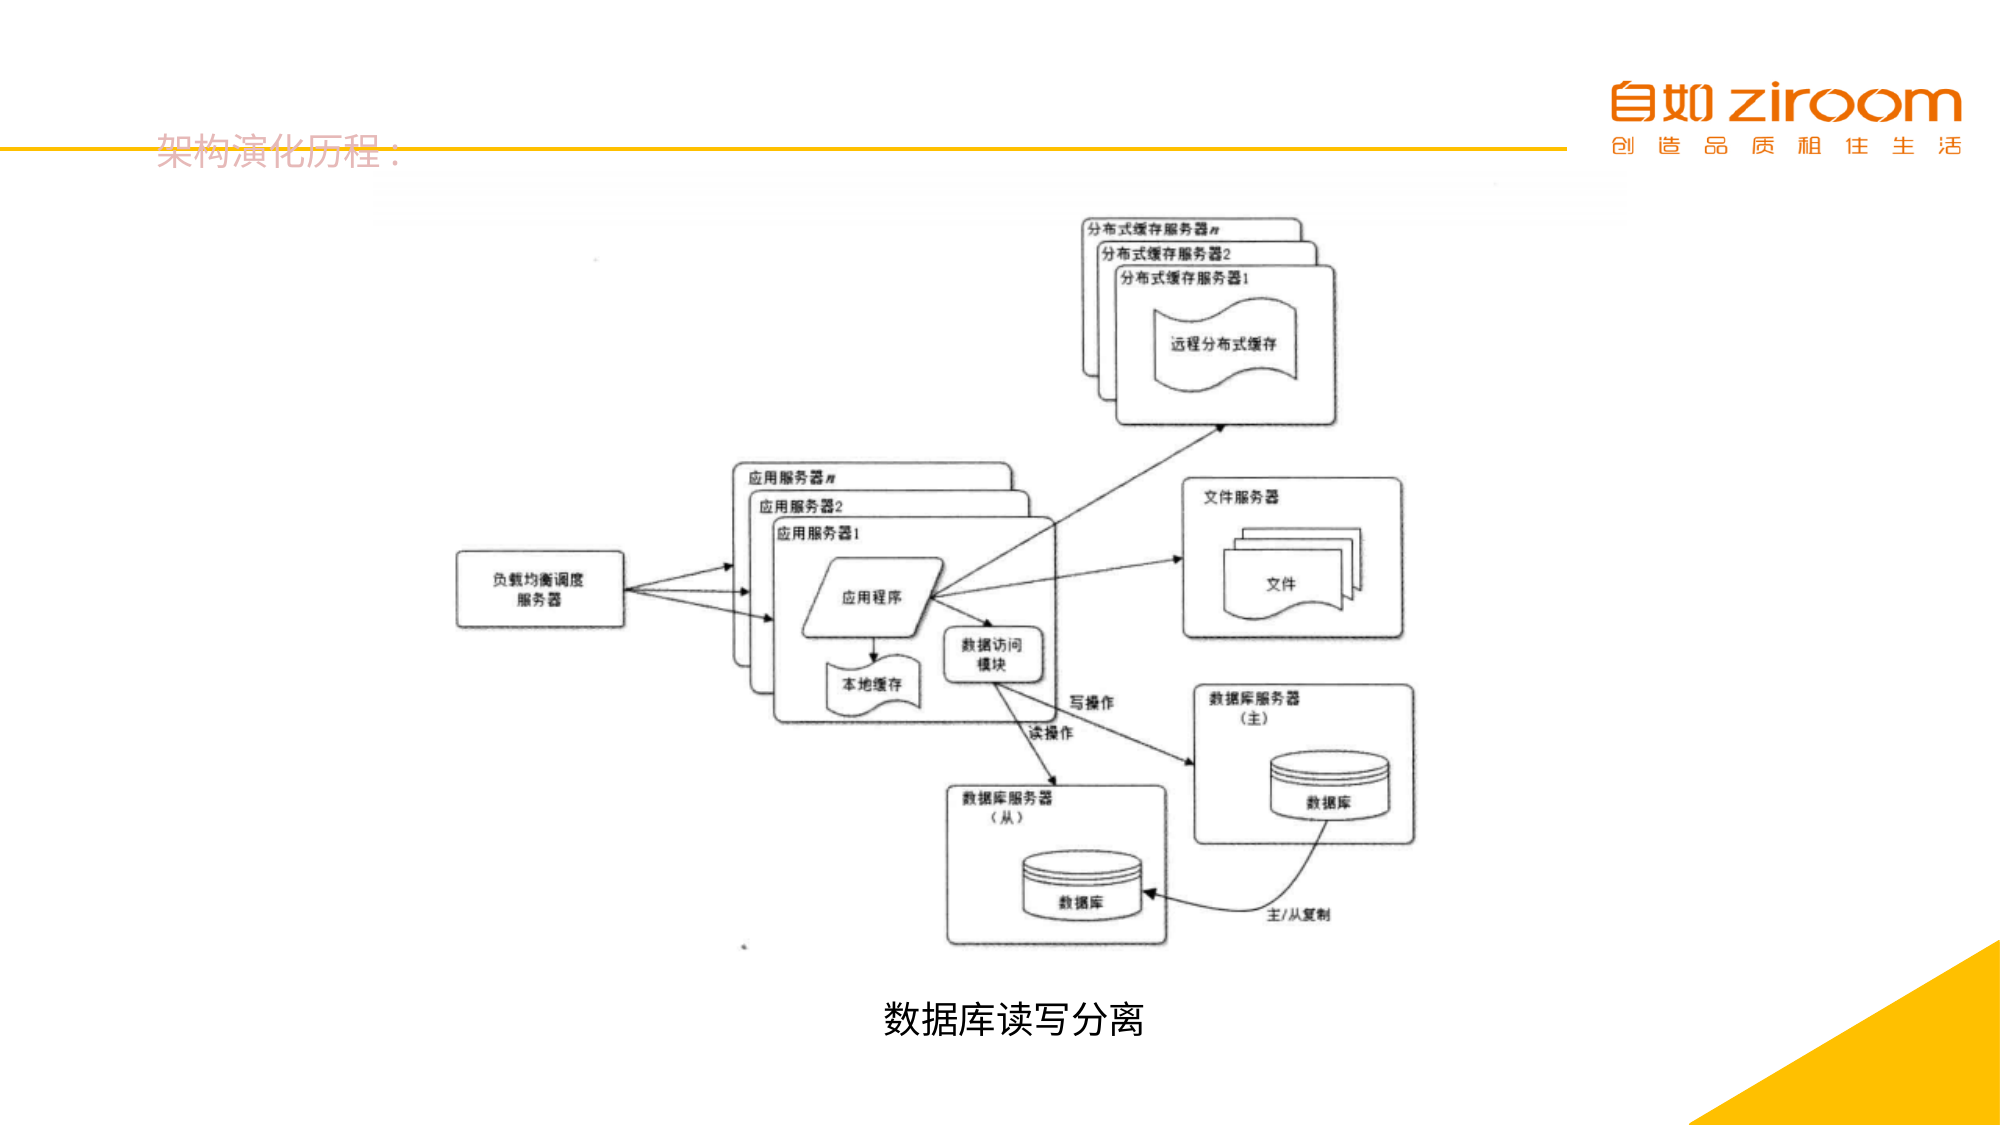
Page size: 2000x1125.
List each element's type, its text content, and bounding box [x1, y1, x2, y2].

picture [373, 57, 2000, 956]
text_box 数据库读写分离 [757, 988, 1277, 1048]
text_box 架构演化历程: [141, 120, 416, 271]
